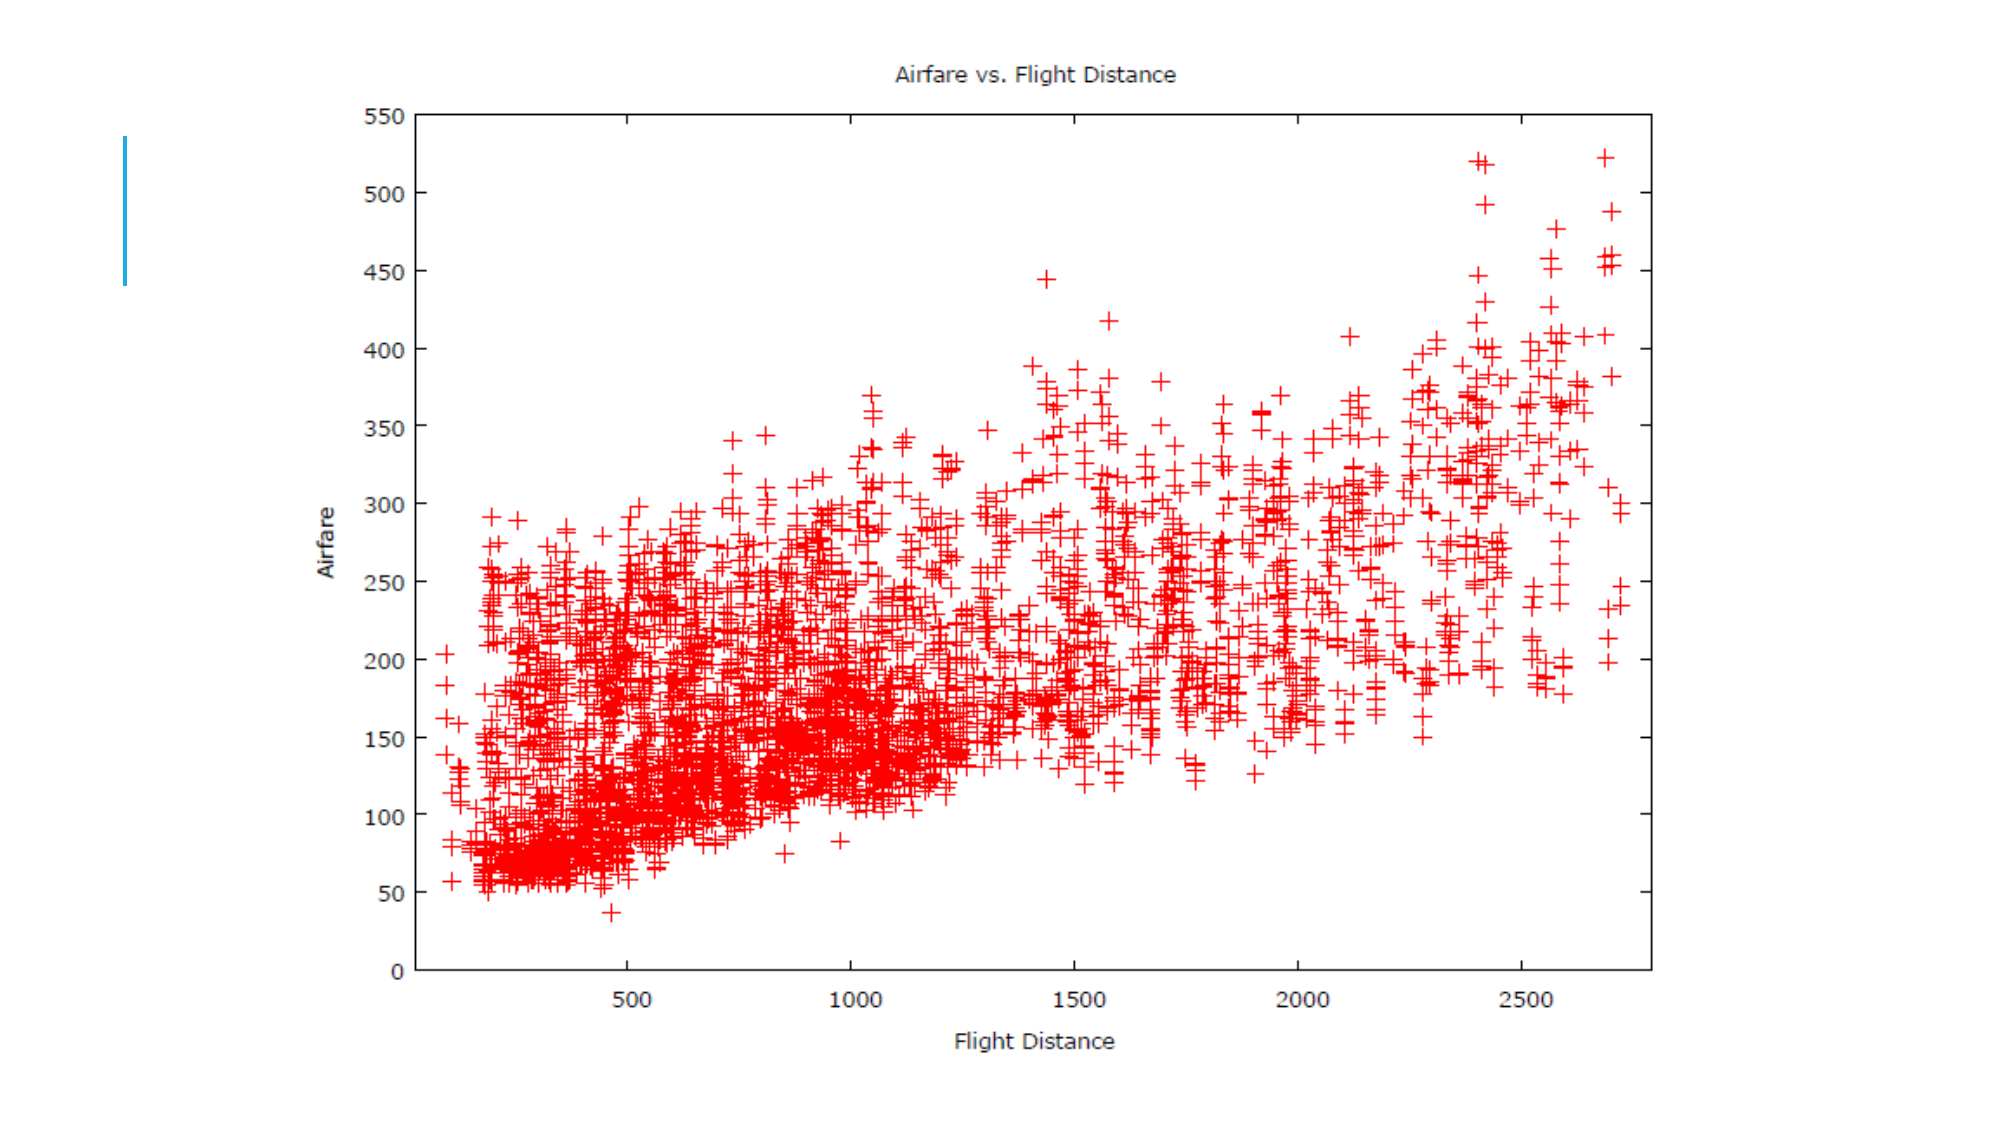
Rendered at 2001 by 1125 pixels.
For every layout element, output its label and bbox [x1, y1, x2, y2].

list [251, 0, 1751, 1091]
